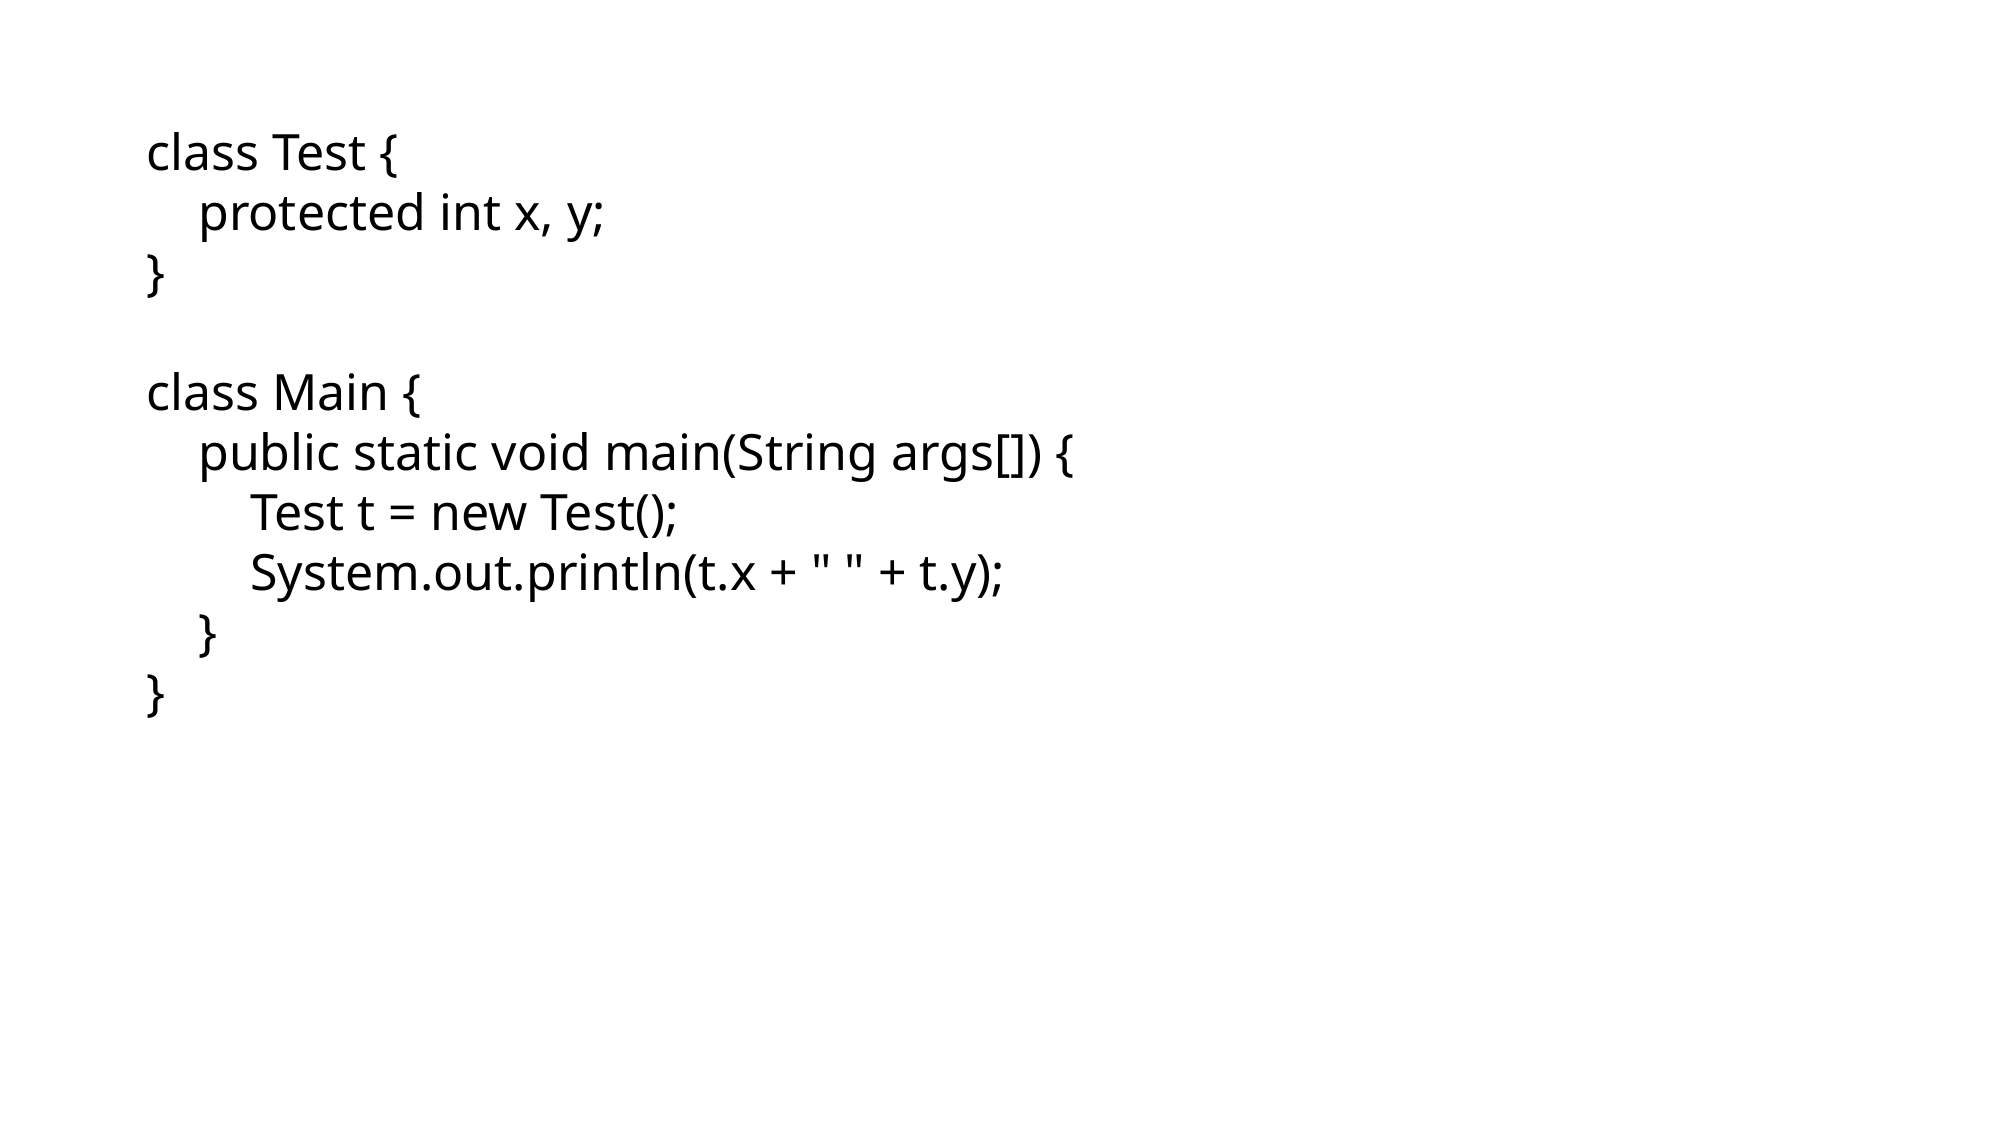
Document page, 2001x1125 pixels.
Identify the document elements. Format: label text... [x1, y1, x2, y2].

text_box class Test { protected int x, y; } class Main { public static void main(String args[]) { Test t = new Test(); System.out.println(t.x + " " + t.y); } } [131, 113, 1520, 729]
